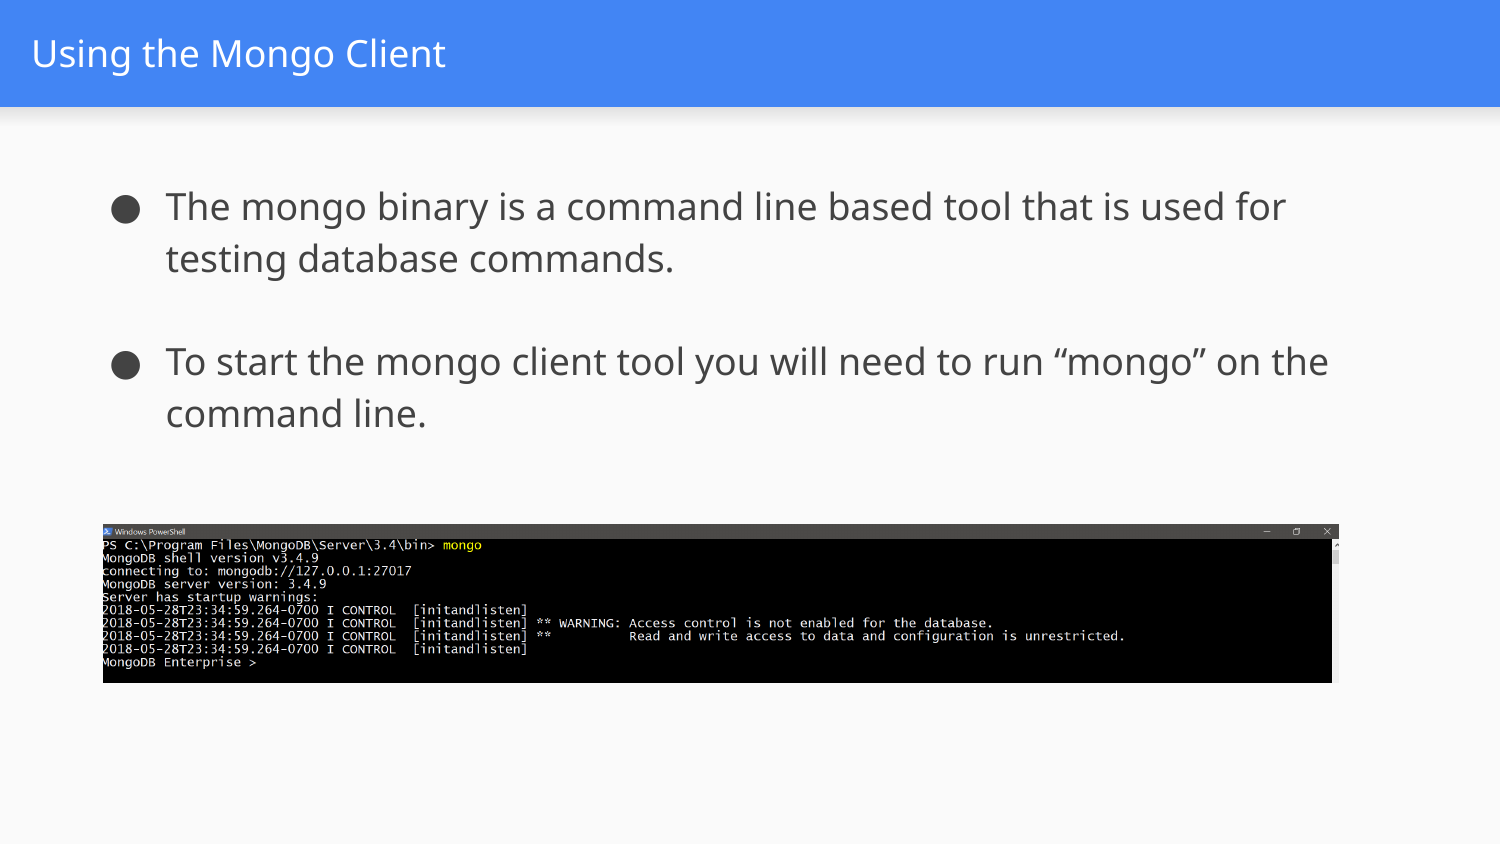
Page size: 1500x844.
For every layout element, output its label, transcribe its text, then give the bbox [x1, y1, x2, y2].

list The mongo binary is a command line based tool that is used for testing database commands. To start the mongo client tool you will need to run “mongo” on the command line. [75, 161, 1425, 771]
title Using the Mongo Client [16, 2, 1464, 102]
picture [103, 524, 1339, 683]
